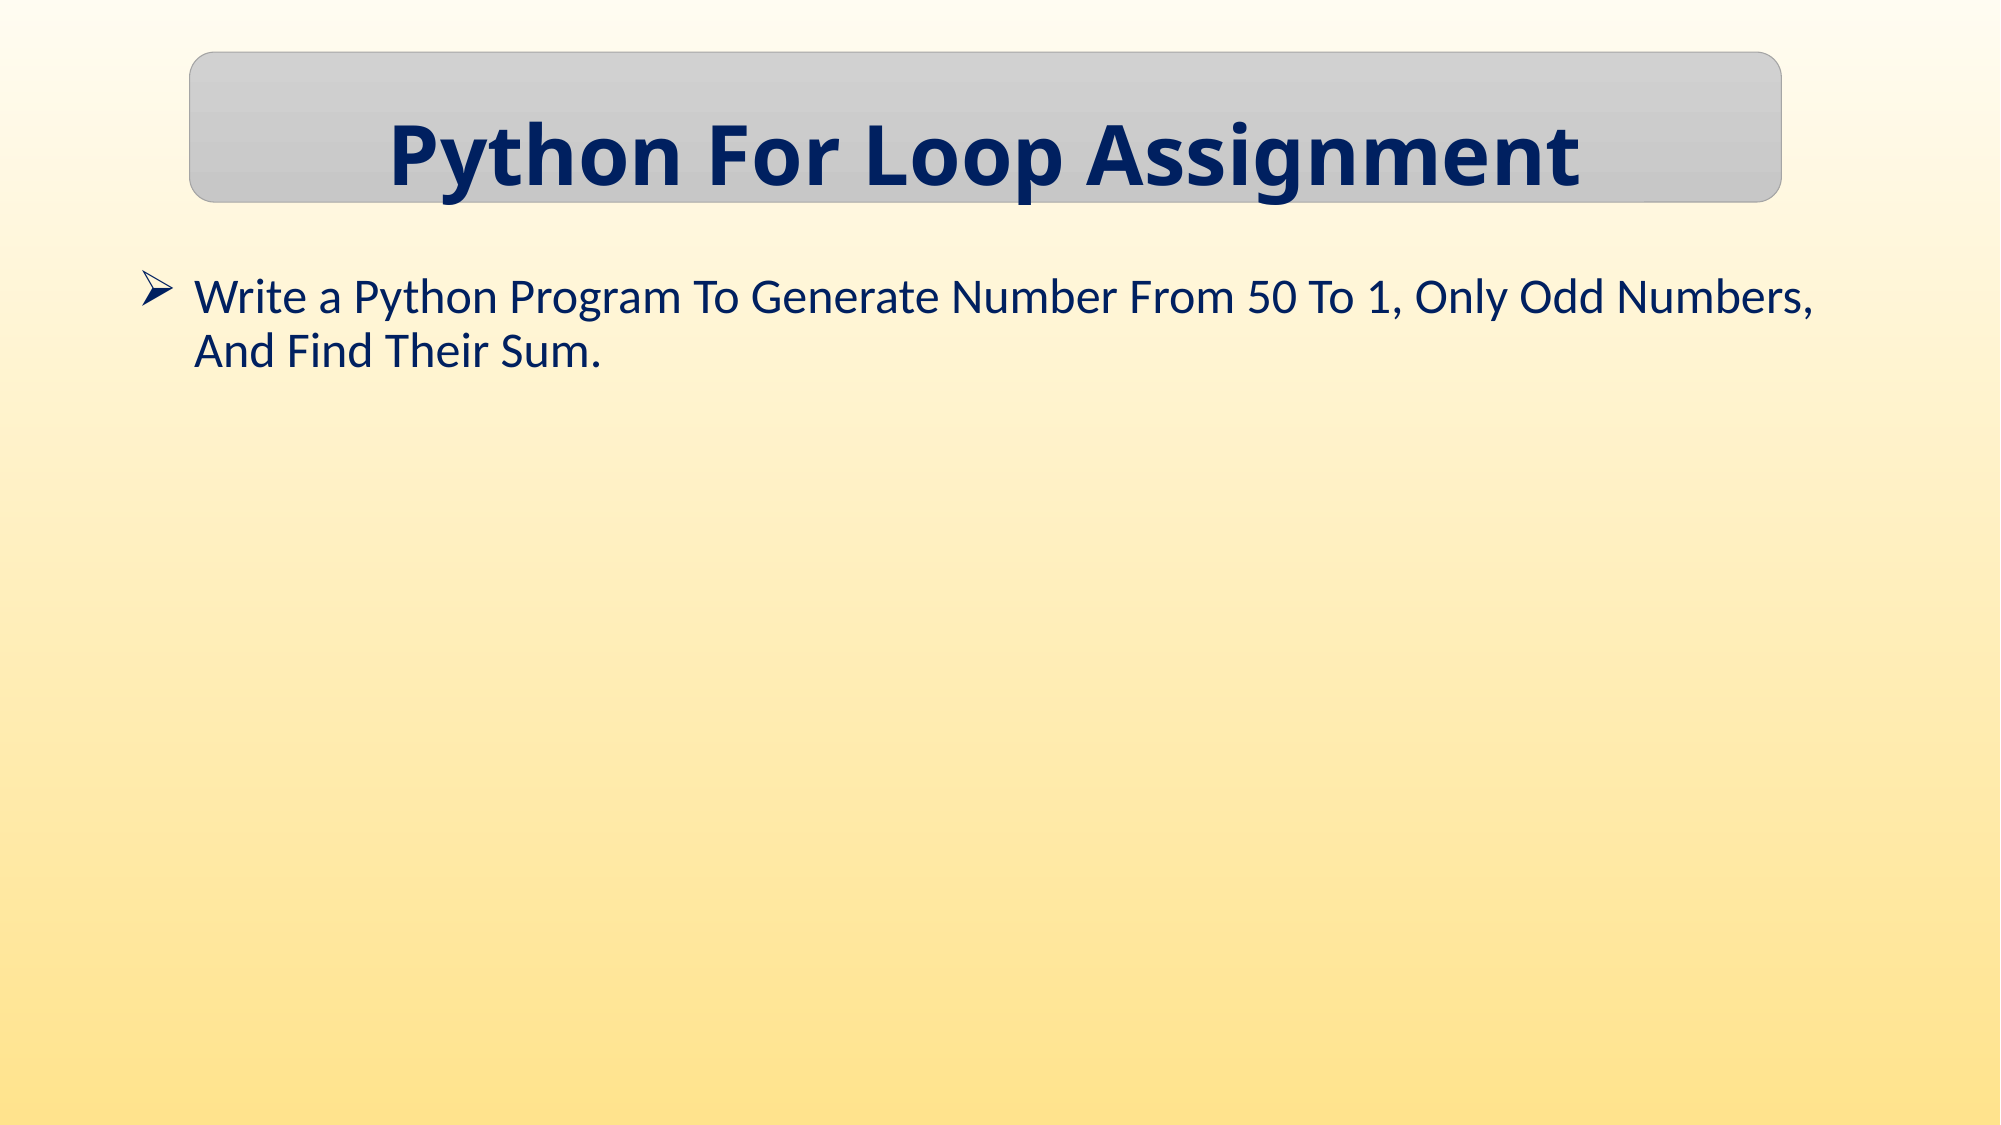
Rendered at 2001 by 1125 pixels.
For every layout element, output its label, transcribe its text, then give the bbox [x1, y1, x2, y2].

text_box Python For Loop Assignment [189, 51, 1782, 203]
list Write a Python Program To Generate Number From 50 To 1, Only Odd Numbers, And Find Their Sum. [122, 263, 1848, 1090]
